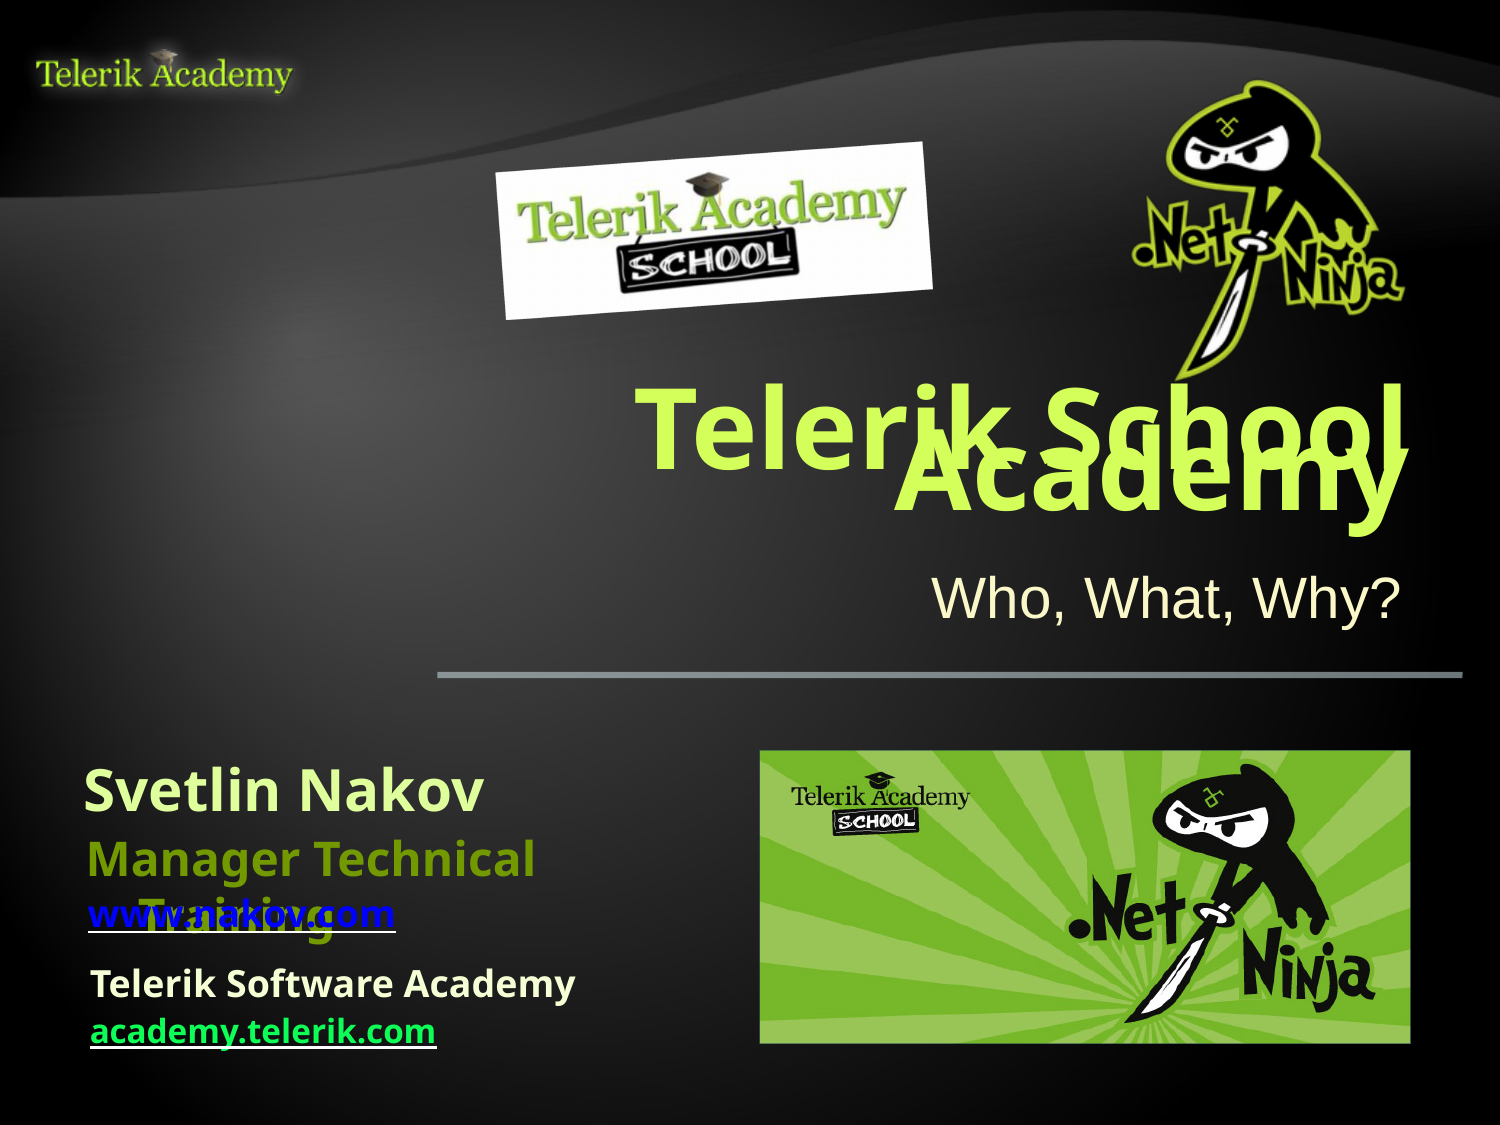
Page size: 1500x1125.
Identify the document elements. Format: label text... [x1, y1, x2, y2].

text_box Svetlin Nakov [68, 745, 701, 834]
picture [0, 0, 1500, 1125]
text_box Manager Technical Training [70, 820, 701, 897]
text_box Who, What, Why? [79, 548, 1418, 642]
text_box www.nakov.com [72, 882, 698, 944]
text_box Telerik School Academy [75, 283, 1425, 534]
text_box academy.telerik.com [74, 1002, 700, 1059]
text_box Telerik Software Academy [74, 952, 700, 1002]
